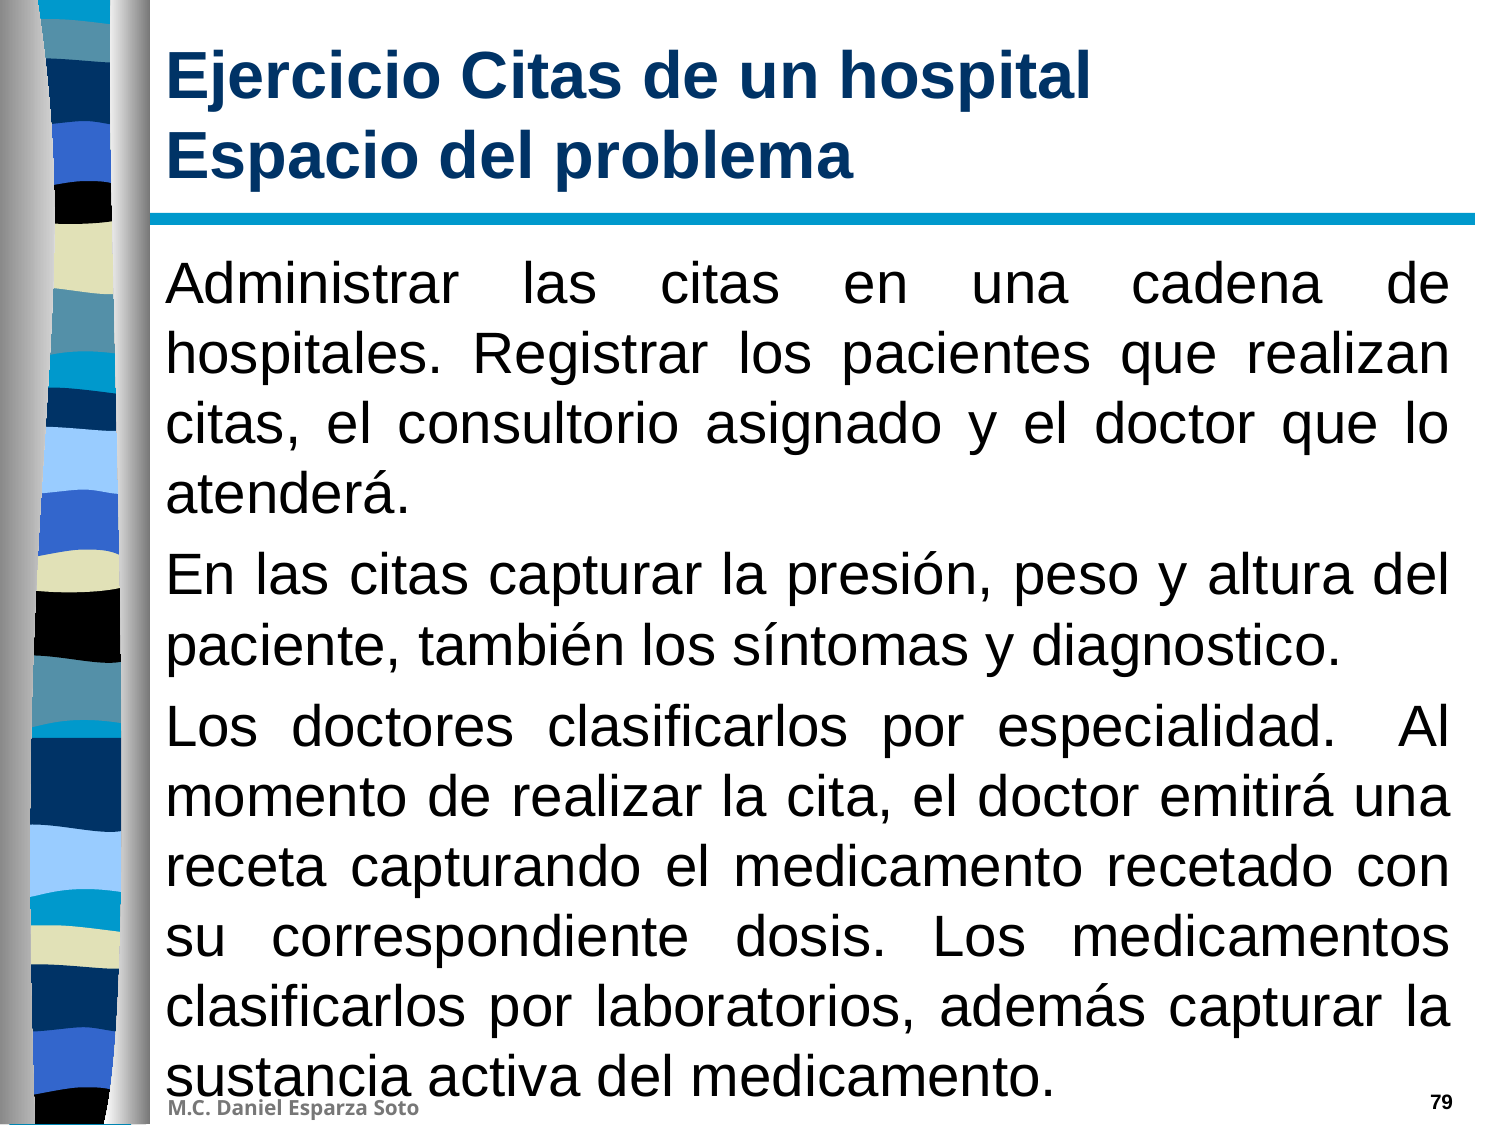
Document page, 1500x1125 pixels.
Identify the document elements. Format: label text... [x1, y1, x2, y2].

title Ejercicio Citas de un hospital Espacio del problema [149, 18, 1468, 207]
slide_number 79 [1155, 1081, 1469, 1122]
list Administrar las citas en una cadena de hospitales. Registrar los pacientes que realizan citas, el consultorio asignado y el doctor que lo atenderá. En las citas capturar la presión, peso y altura del paciente, también los síntomas y diagnostico. Los doctores clasificarlos por especialidad. Al momento de realizar la cita, el doctor emitirá una receta capturando el medicamento recetado con su correspondiente dosis. Los medicamentos clasificarlos por laboratorios, además capturar la sustancia activa del medicamento. [149, 237, 1468, 1101]
